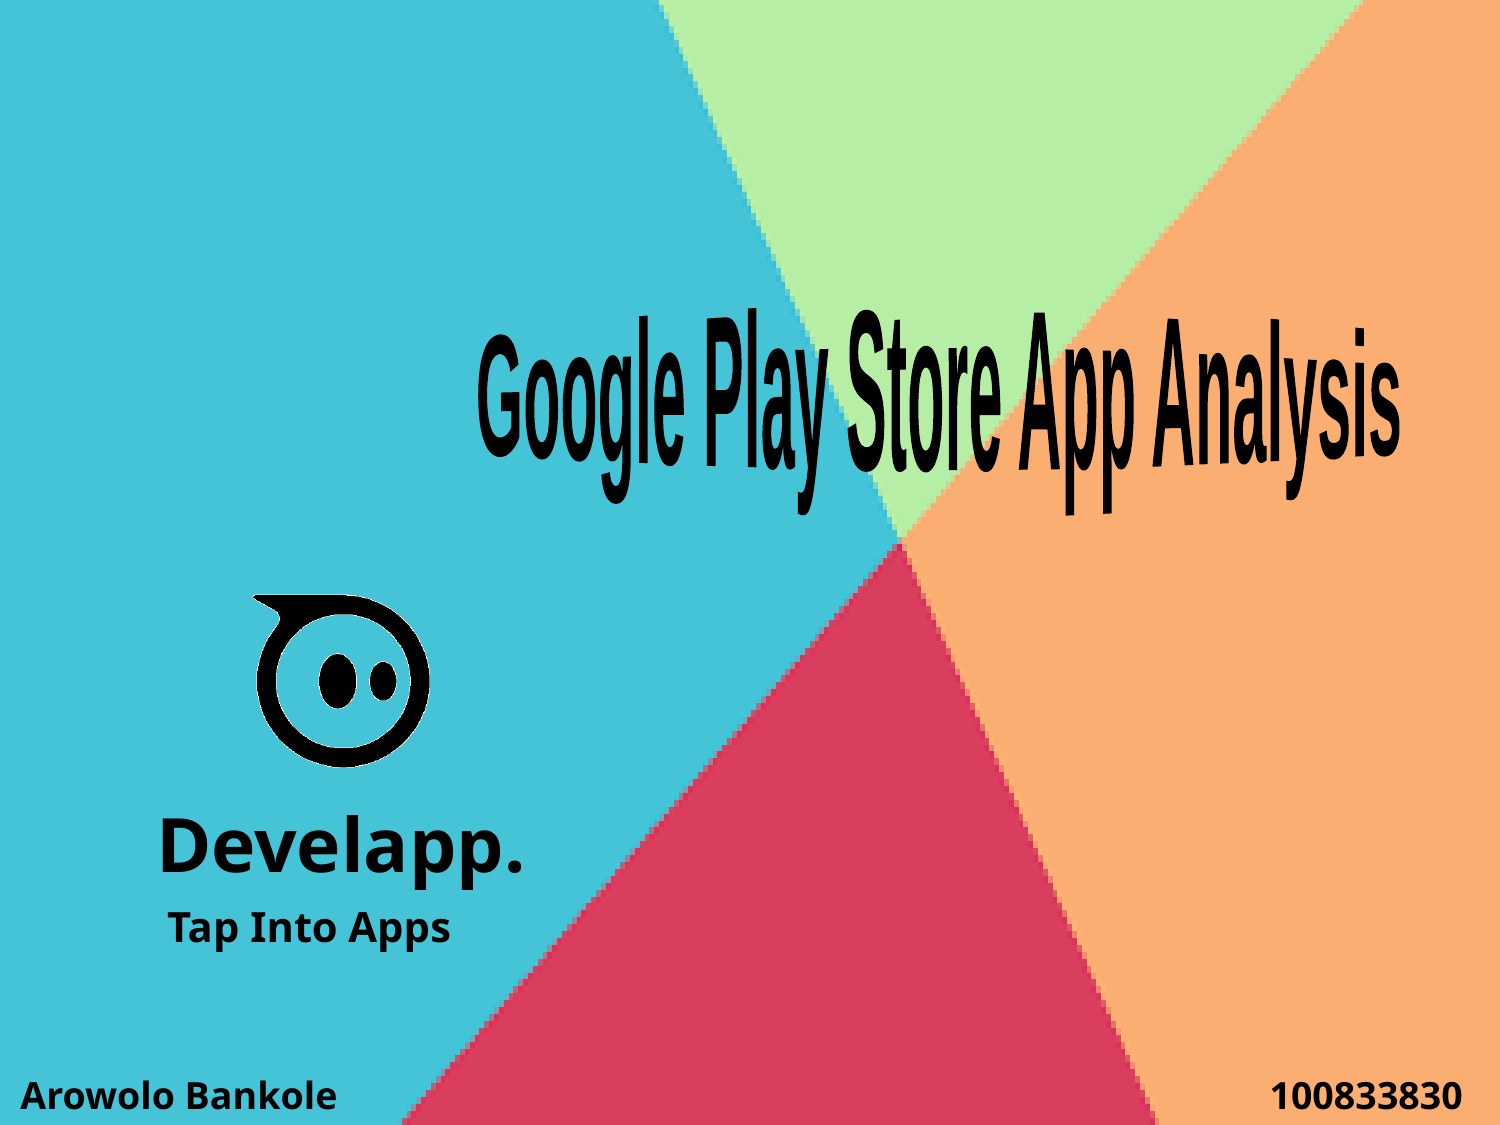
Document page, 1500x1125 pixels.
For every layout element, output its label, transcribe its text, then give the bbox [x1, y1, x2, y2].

text_box Arowolo Bankole [1, 1064, 357, 1125]
text_box Develapp. [0, 790, 736, 895]
picture [246, 585, 437, 781]
text_box Tap Into Apps [1, 893, 617, 958]
text_box [0, 0, 1500, 1125]
text_box 100833830 [1232, 1064, 1500, 1125]
